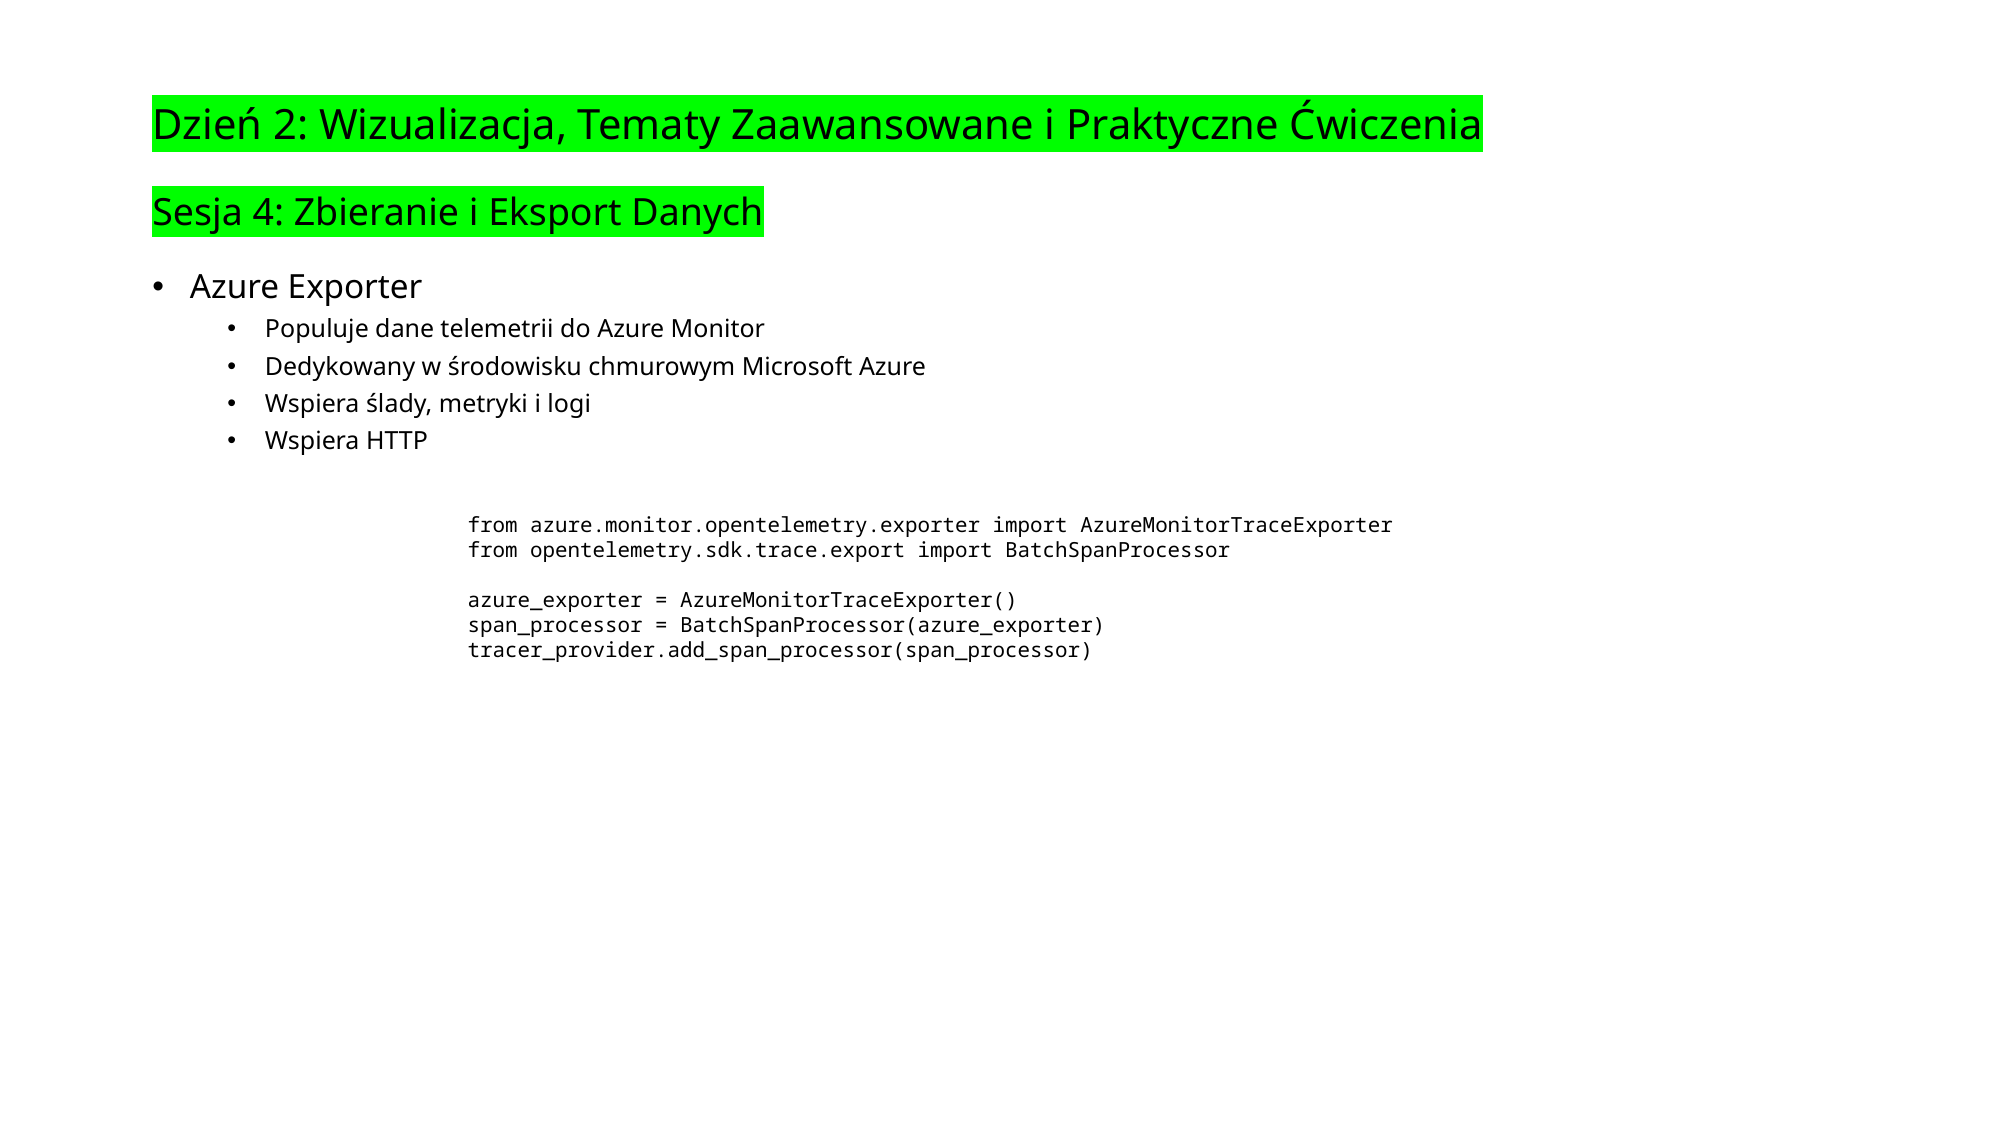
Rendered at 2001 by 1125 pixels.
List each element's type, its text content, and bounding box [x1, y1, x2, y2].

text_box from azure.monitor.opentelemetry.exporter import AzureMonitorTraceExporter from opentelemetry.sdk.trace.export import BatchSpanProcessor azure_exporter = AzureMonitorTraceExporter() span_processor = BatchSpanProcessor(azure_exporter) tracer_provider.add_span_processor(span_processor) [452, 504, 1548, 670]
title Dzień 2: Wizualizacja, Tematy Zaawansowane i Praktyczne Ćwiczenia Sesja 4: Zbieranie i Eksport Danych [137, 59, 1863, 278]
list Azure Exporter Populuje dane telemetrii do Azure Monitor Dedykowany w środowisku chmurowym Microsoft Azure Wspiera ślady, metryki i logi Wspiera HTTP [137, 278, 1488, 1080]
